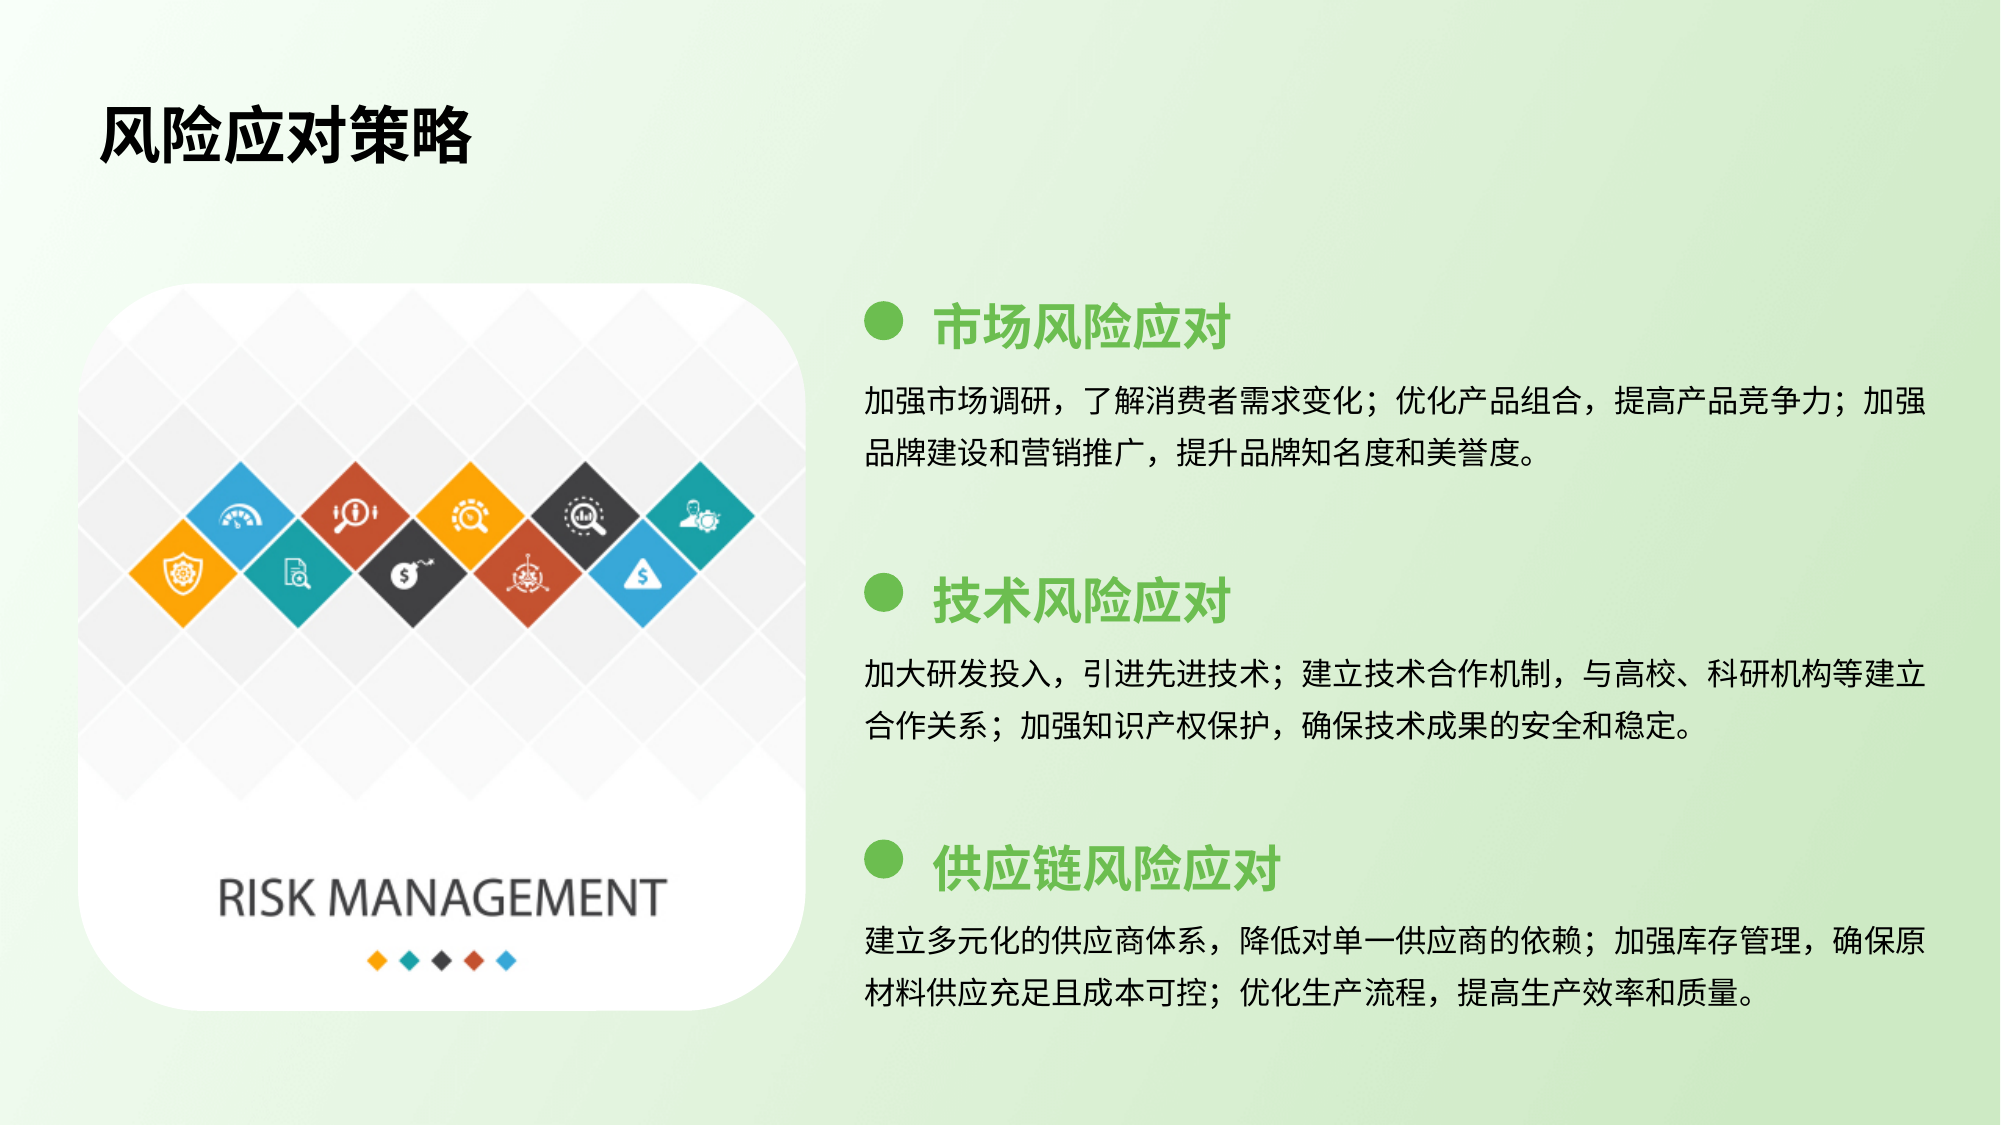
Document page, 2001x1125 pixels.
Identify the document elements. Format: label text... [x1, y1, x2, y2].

text_box [864, 572, 904, 612]
text_box 风险应对策略 [78, 43, 1922, 194]
text_box 供应链风险应对 [912, 800, 1897, 906]
text_box 加大研发投入，引进先进技术；建立技术合作机制，与高校、科研机构等建立合作关系；加强知识产权保护，确保技术成果的安全和稳定。 [864, 639, 1927, 790]
text_box 建立多元化的供应商体系，降低对单一供应商的依赖；加强库存管理，确保原材料供应充足且成本可控；优化生产流程，提高生产效率和质量。 [864, 906, 1927, 1057]
text_box [864, 301, 904, 341]
text_box 市场风险应对 [912, 266, 1897, 366]
text_box [864, 839, 904, 879]
text_box 技术风险应对 [912, 535, 1897, 639]
picture [0, 0, 2001, 1125]
text_box 加强市场调研，了解消费者需求变化；优化产品组合，提高产品竞争力；加强品牌建设和营销推广，提升品牌知名度和美誉度。 [864, 366, 1927, 517]
